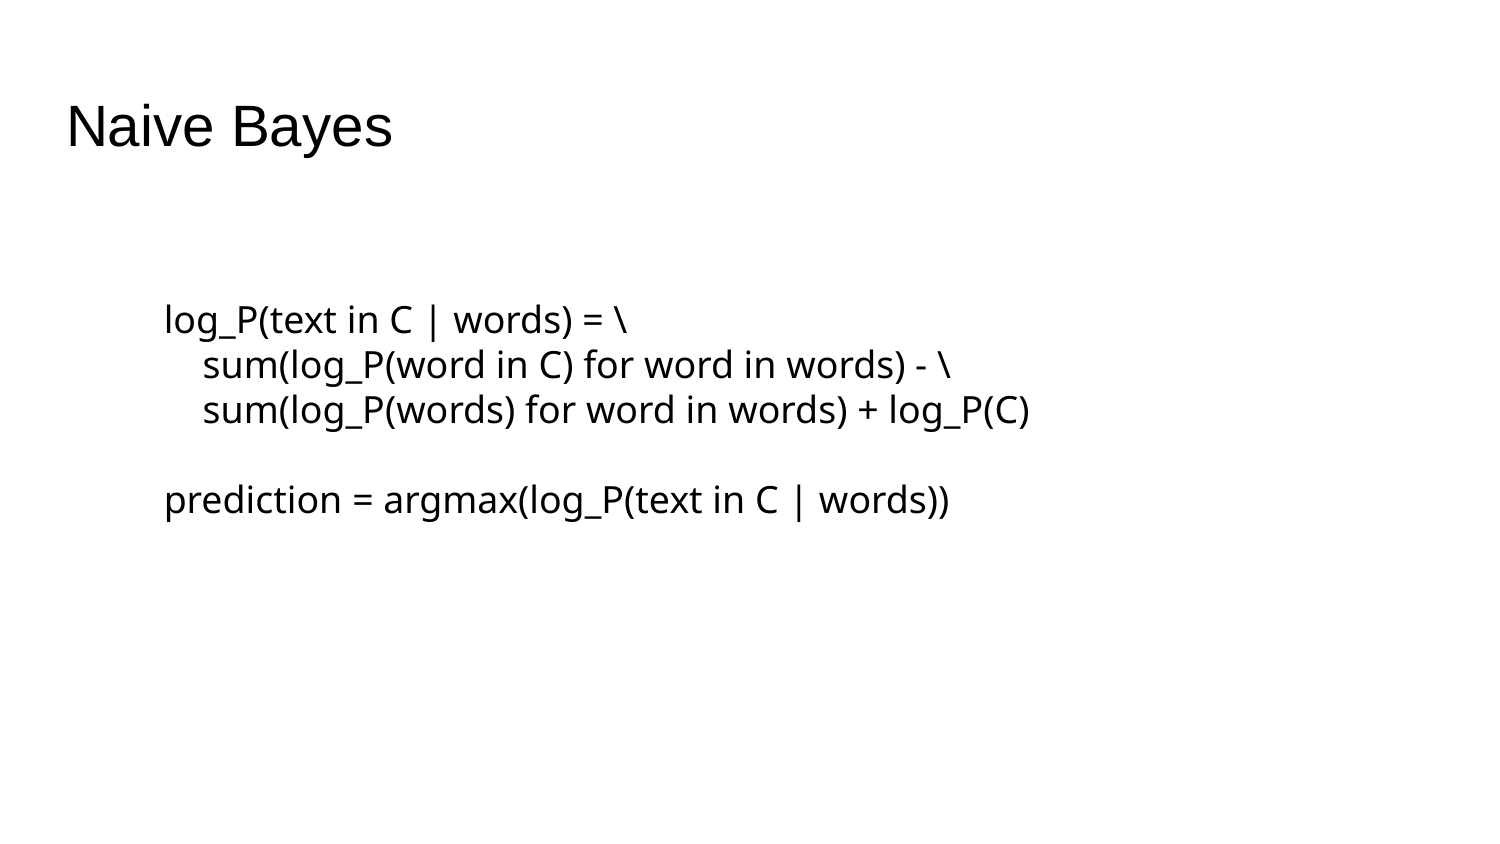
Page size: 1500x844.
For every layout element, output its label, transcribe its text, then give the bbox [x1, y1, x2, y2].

text_box log_P(text in C | words) = \ sum(log_P(word in C) for word in words) - \ sum(log_P(words) for word in words) + log_P(C) prediction = argmax(log_P(text in C | words)) [148, 281, 1352, 563]
title Naive Bayes [51, 72, 1449, 167]
